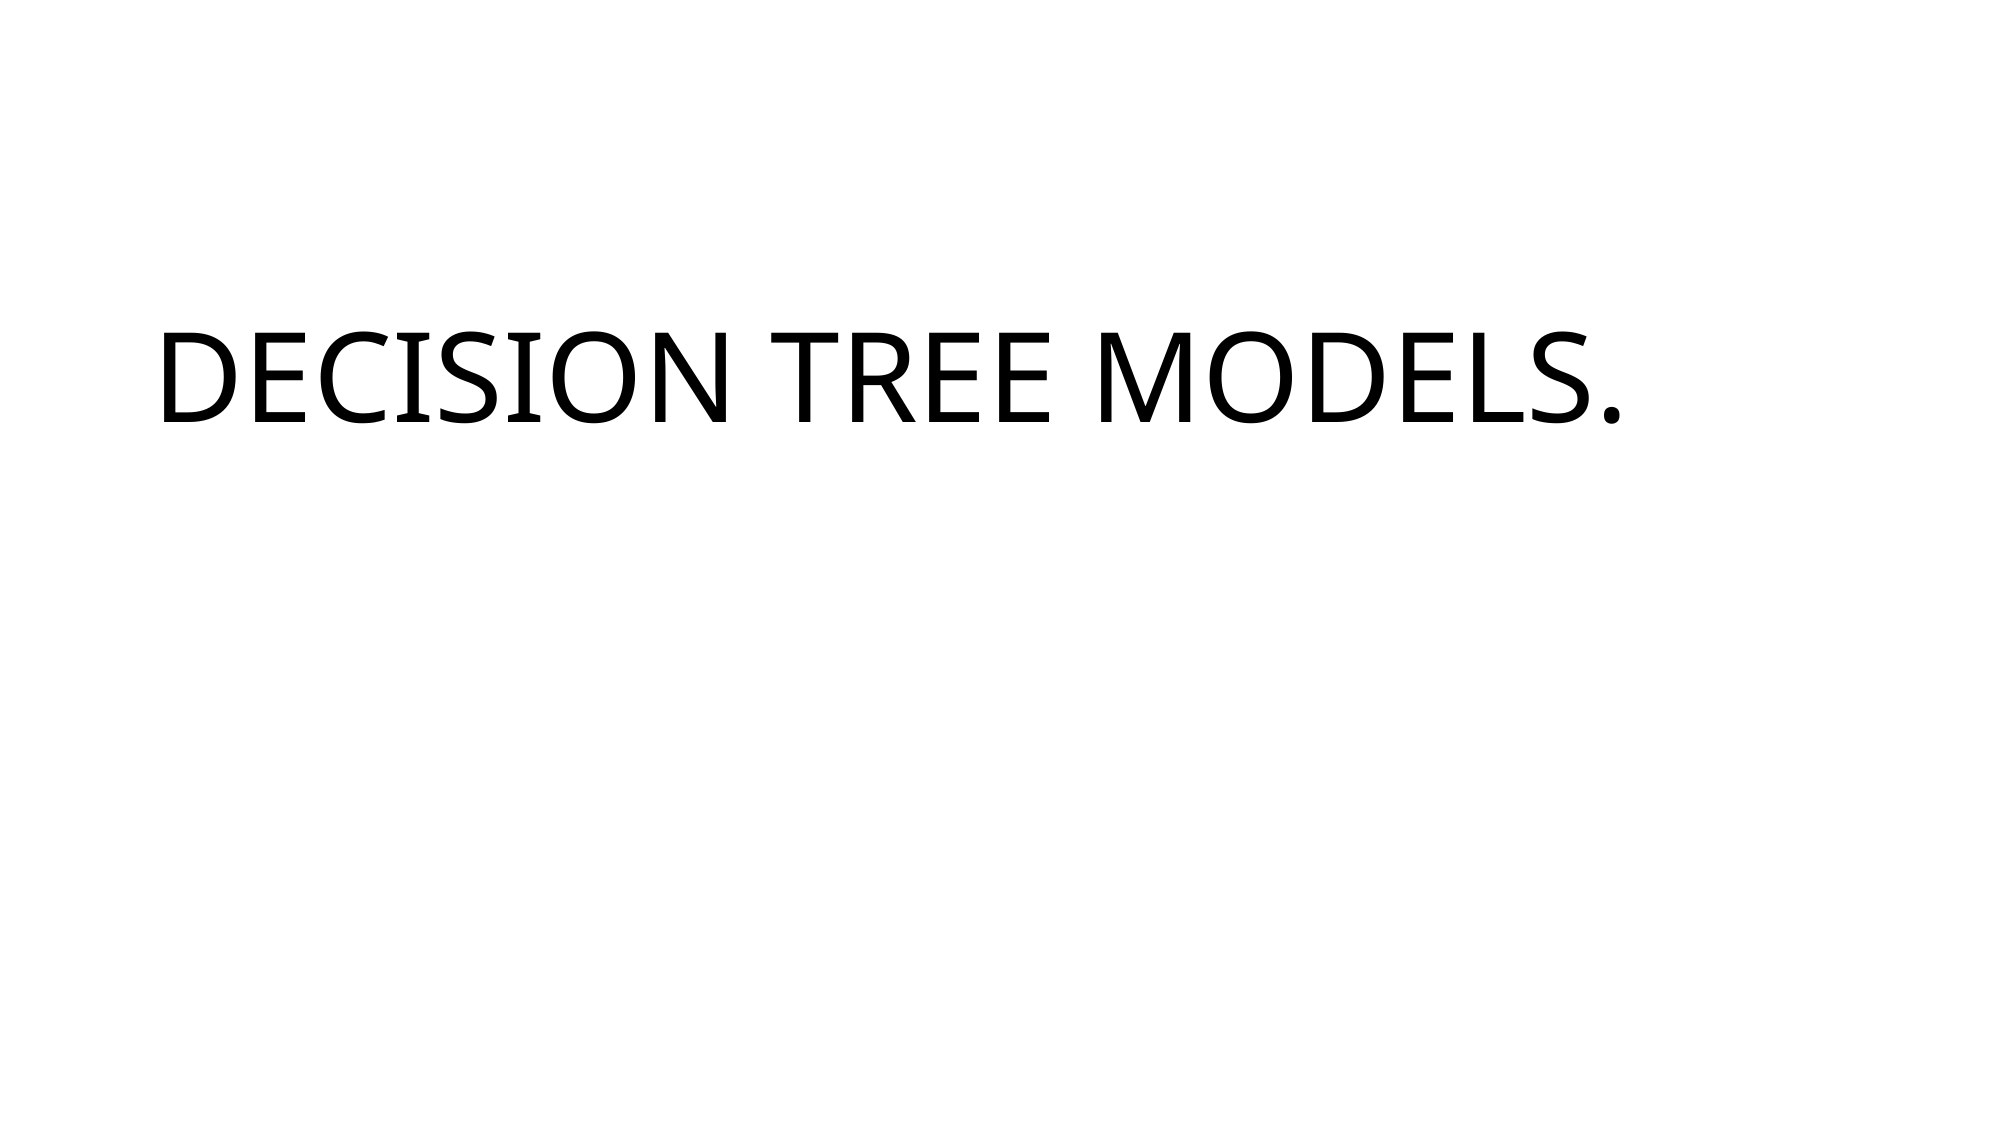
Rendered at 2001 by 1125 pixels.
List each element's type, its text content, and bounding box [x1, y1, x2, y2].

title DECISION TREE MODELS. [137, 273, 1863, 491]
